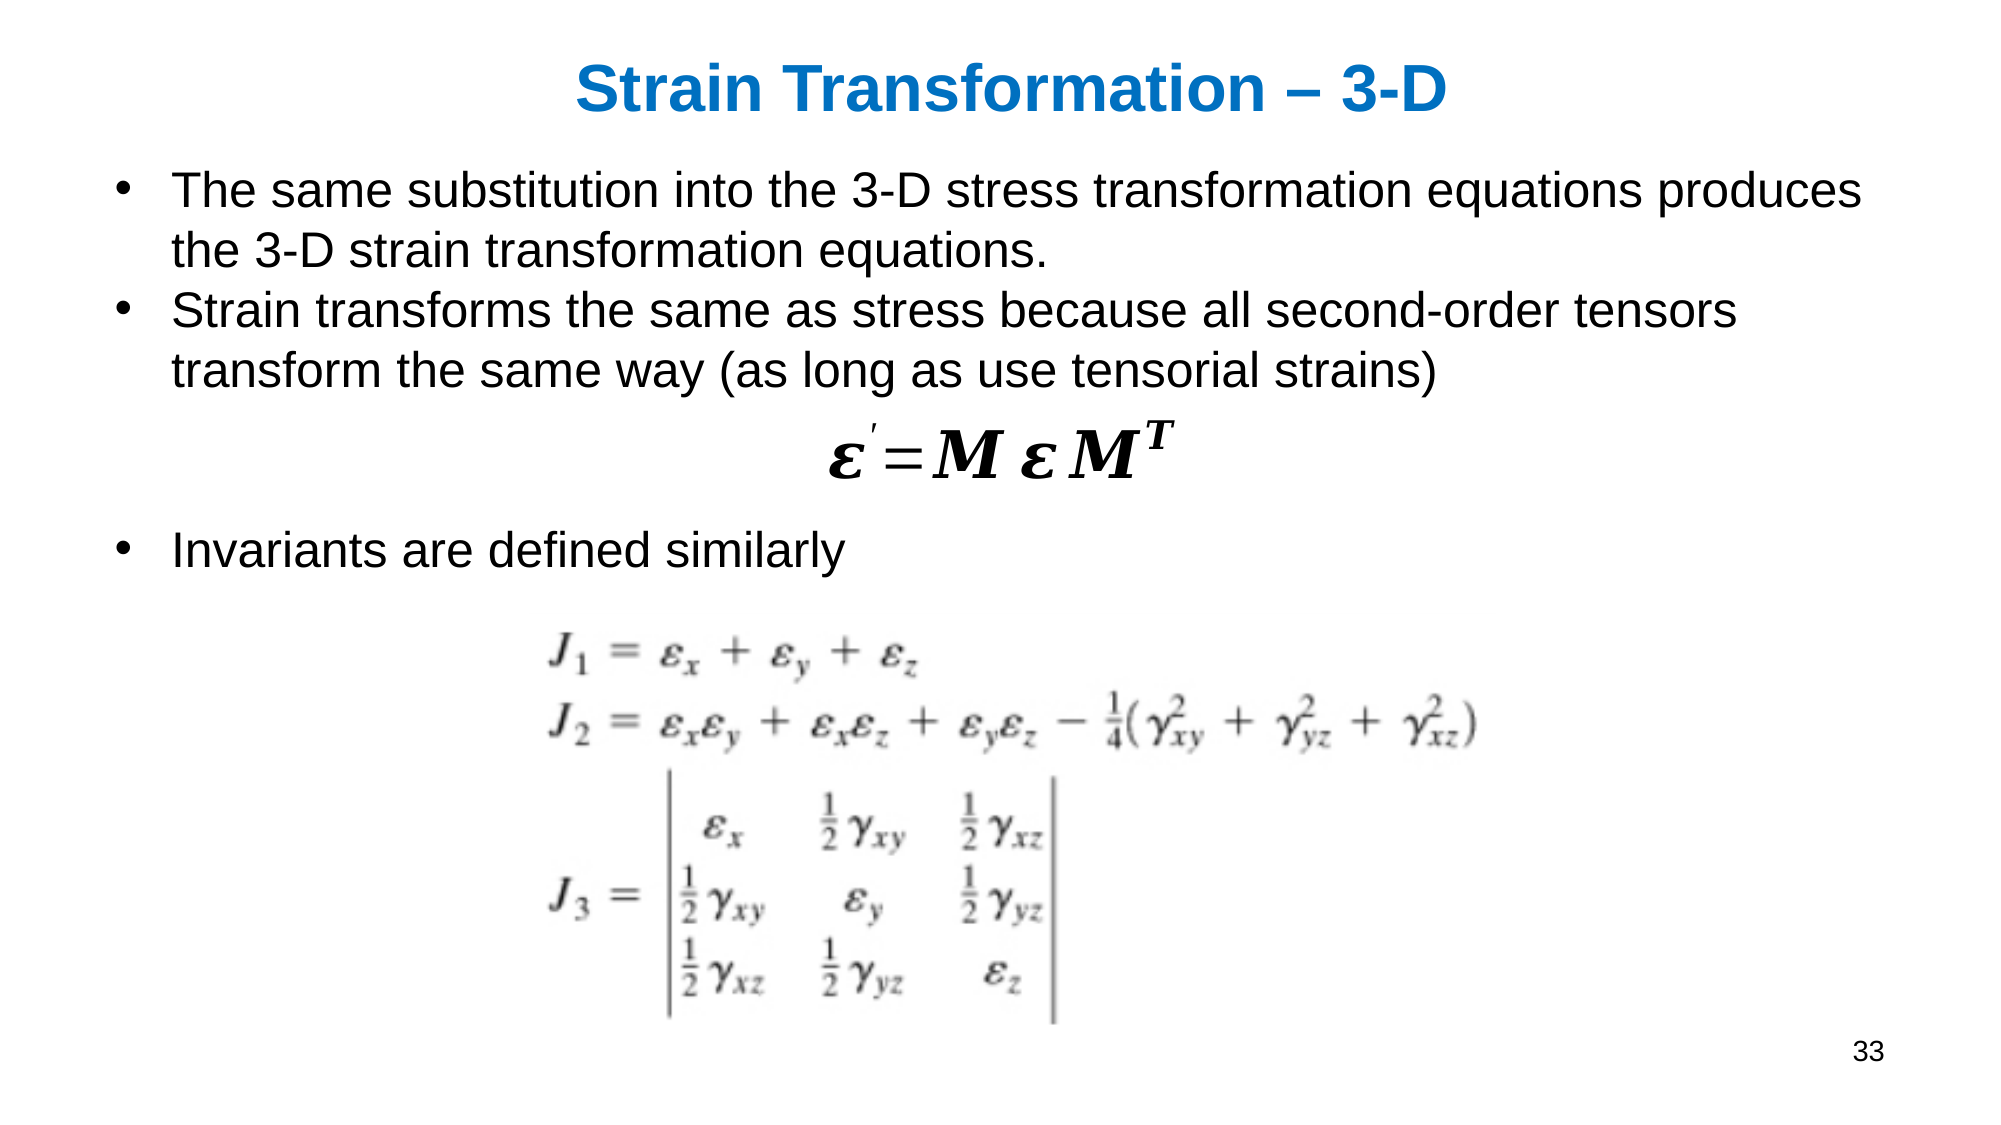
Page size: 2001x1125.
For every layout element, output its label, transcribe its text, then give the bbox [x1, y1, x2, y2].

text_box The same substitution into the 3-D stress transformation equations produces the 3-D strain transformation equations. Strain transforms the same as stress because all second-order tensors transform the same way (as long as use tensorial strains) Invariants are defined similarly [99, 149, 1900, 585]
text_box Strain Transformation – 3-D [374, 37, 1650, 138]
slide_number 33 [1433, 1024, 1901, 1103]
picture [529, 612, 1496, 1040]
